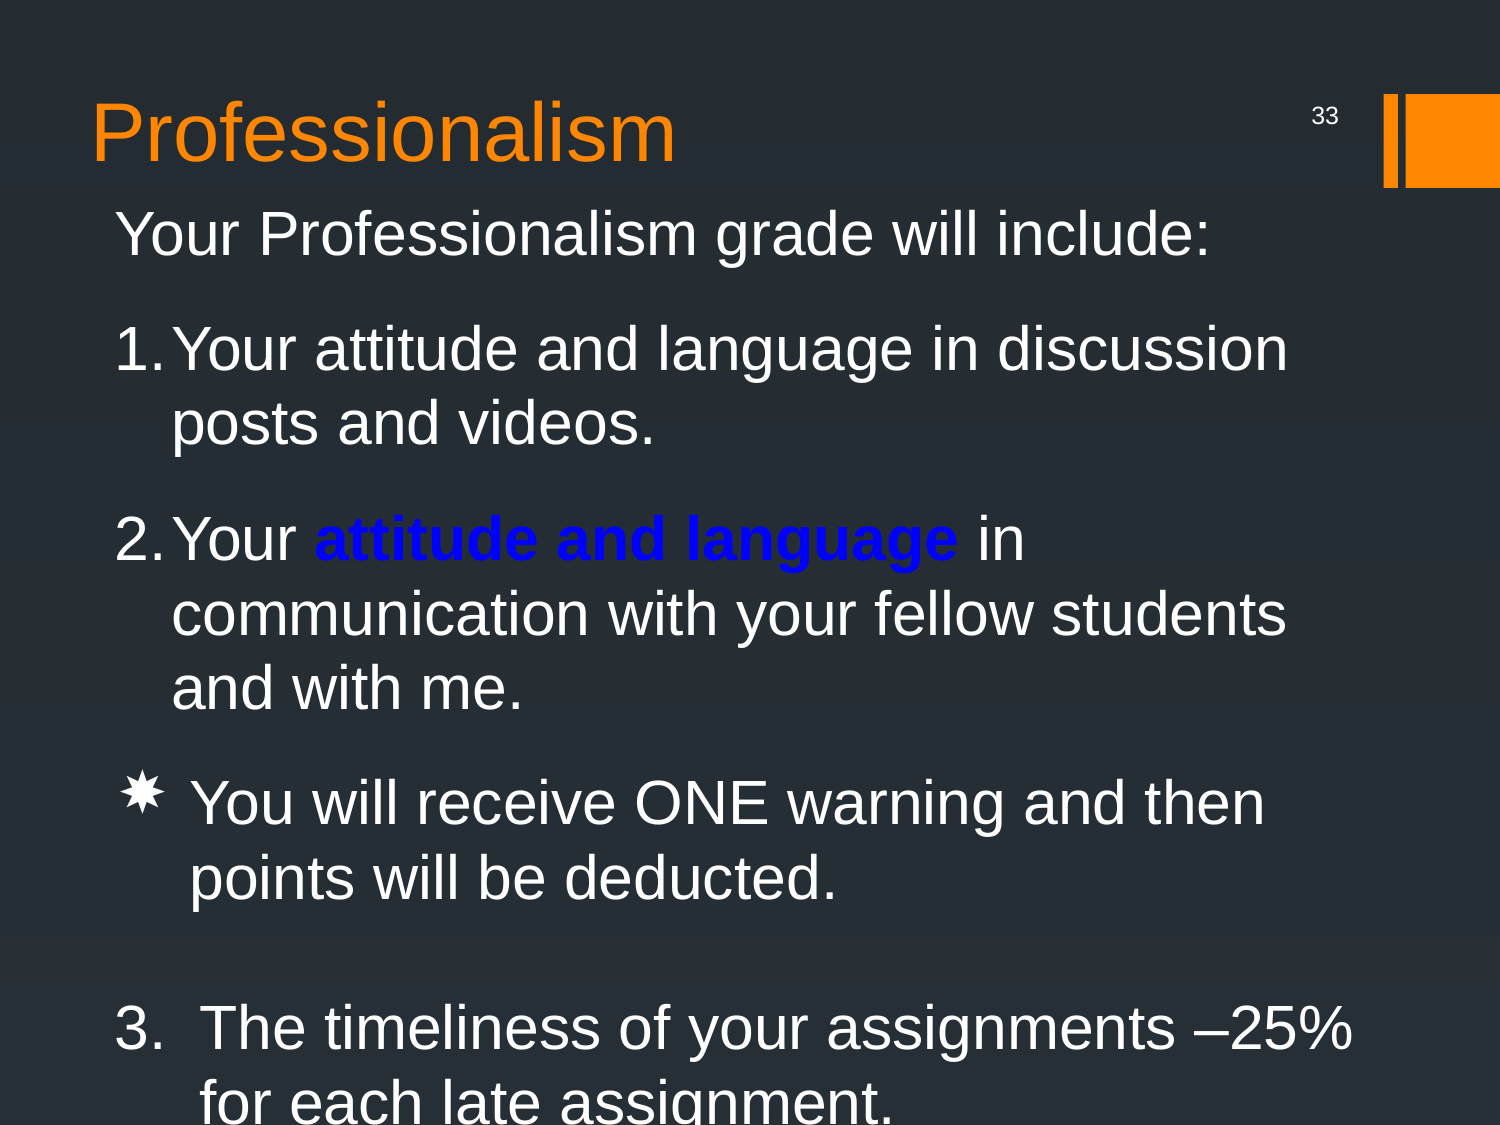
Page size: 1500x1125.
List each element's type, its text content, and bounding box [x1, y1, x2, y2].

slide_number 33 [1199, 90, 1355, 140]
title Professionalism [75, 28, 1300, 186]
text_box Your Professionalism grade will include: Your attitude and language in discussion posts and videos. Your attitude and language in communication with your fellow students and with me. You will receive ONE warning and then points will be deducted. The timeliness of your assignments –25% for each late assignment. [99, 185, 1392, 1125]
